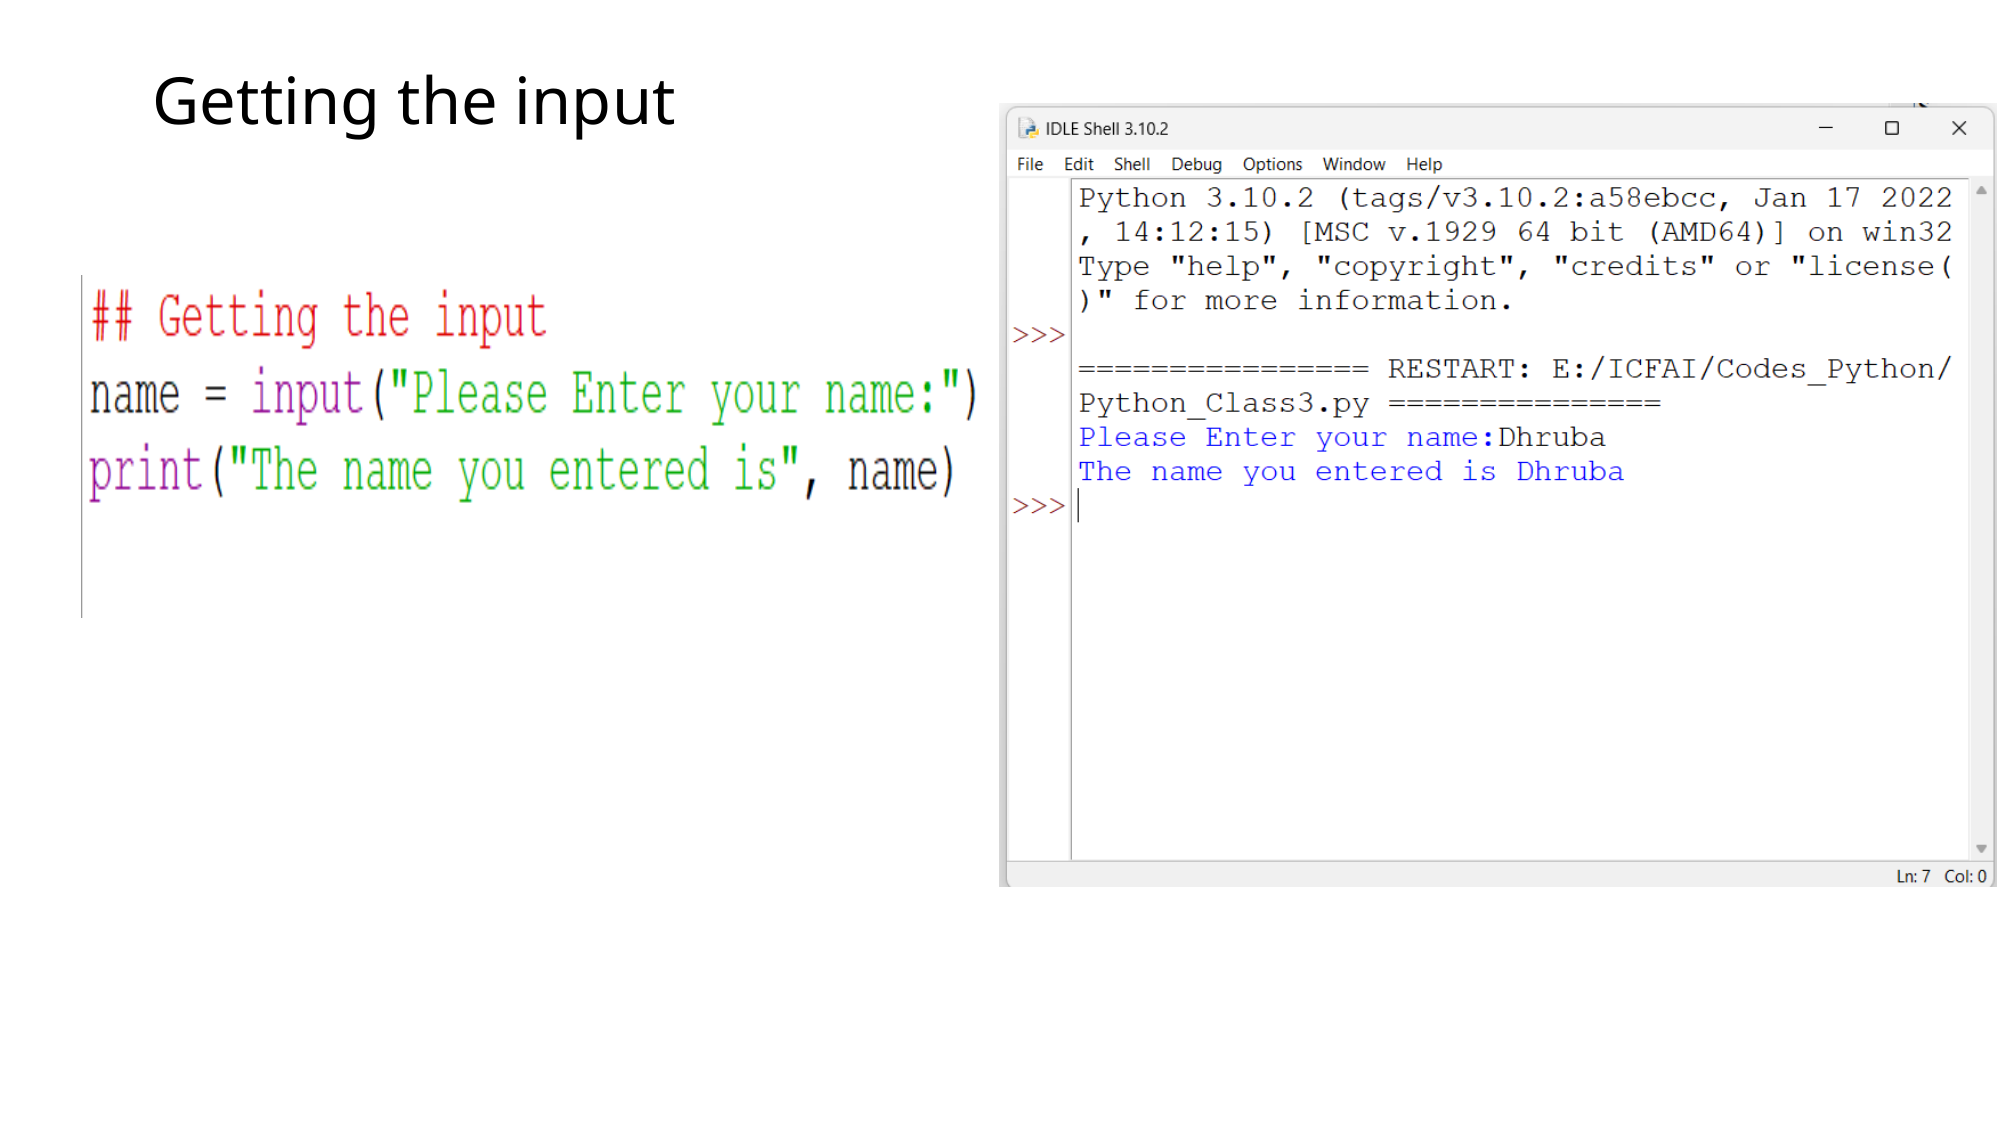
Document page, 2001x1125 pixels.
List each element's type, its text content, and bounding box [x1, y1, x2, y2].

picture [81, 275, 991, 618]
picture [999, 103, 1997, 887]
title Getting the input [137, 59, 818, 147]
